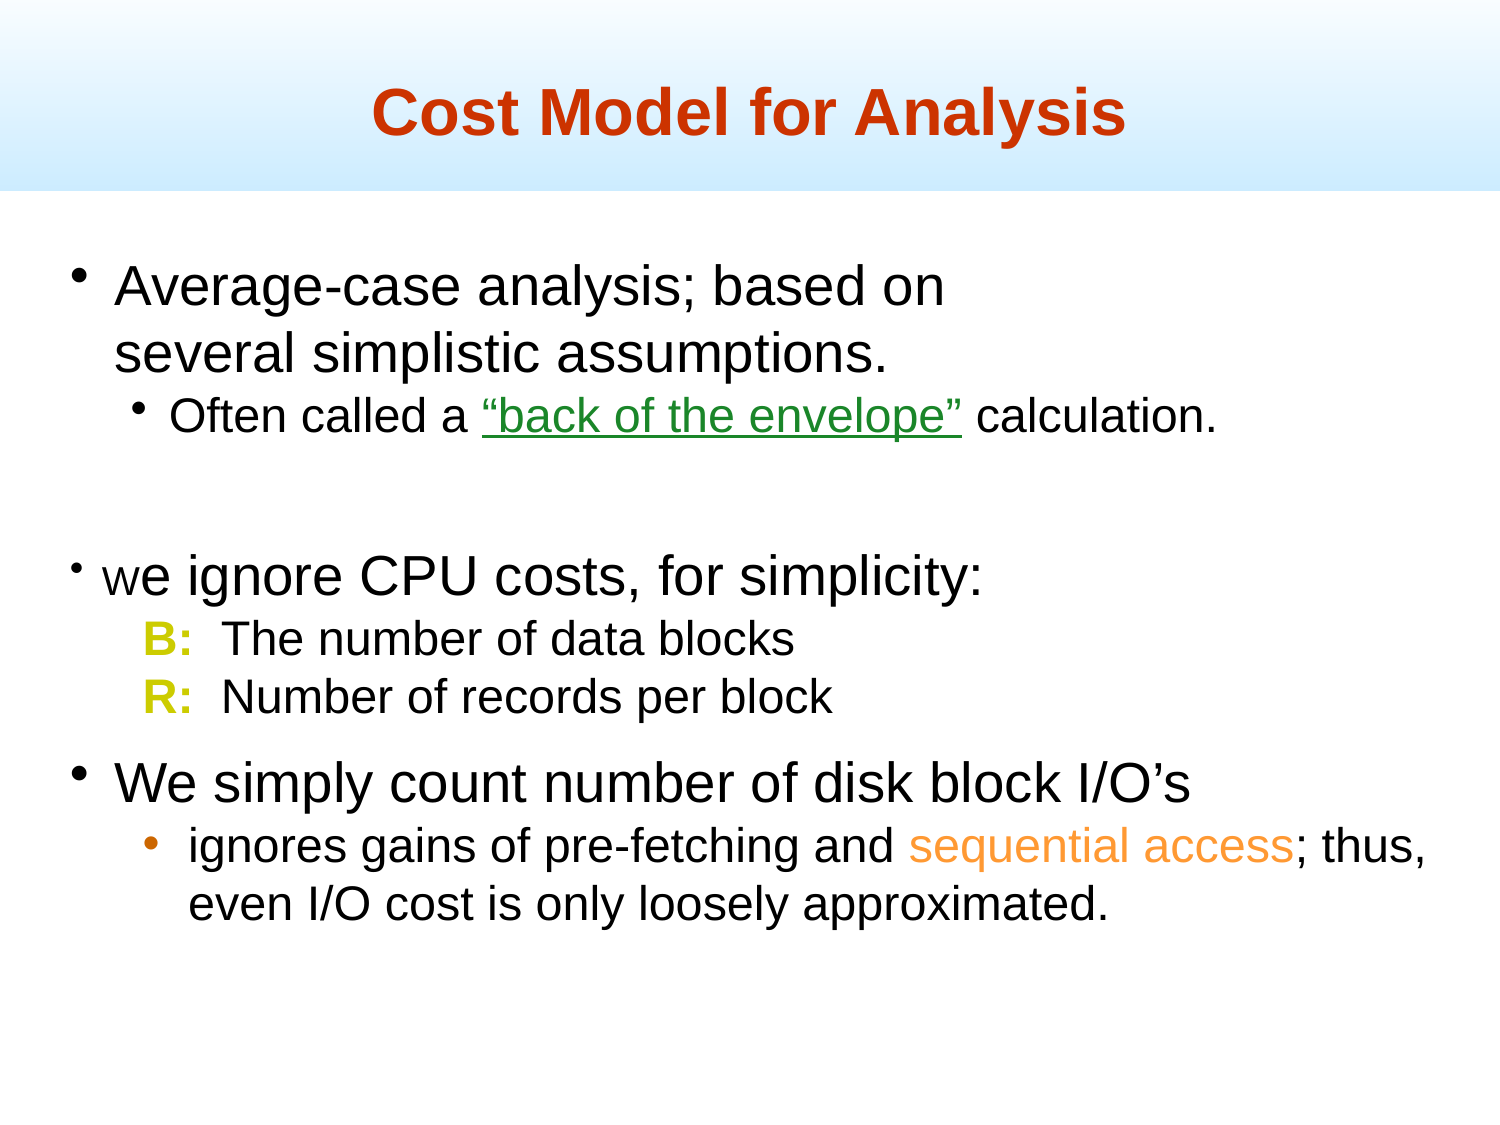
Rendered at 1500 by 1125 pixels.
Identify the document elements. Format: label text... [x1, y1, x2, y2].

list Average-case analysis; based on several simplistic assumptions. Often called a “back of the envelope” calculation. We ignore CPU costs, for simplicity: B: The number of data blocks R: Number of records per block We simply count number of disk block I/O’s ignores gains of pre-fetching and sequential access; thus, even I/O cost is only loosely approximated. [61, 240, 1488, 1001]
title Cost Model for Analysis [112, 0, 1388, 157]
